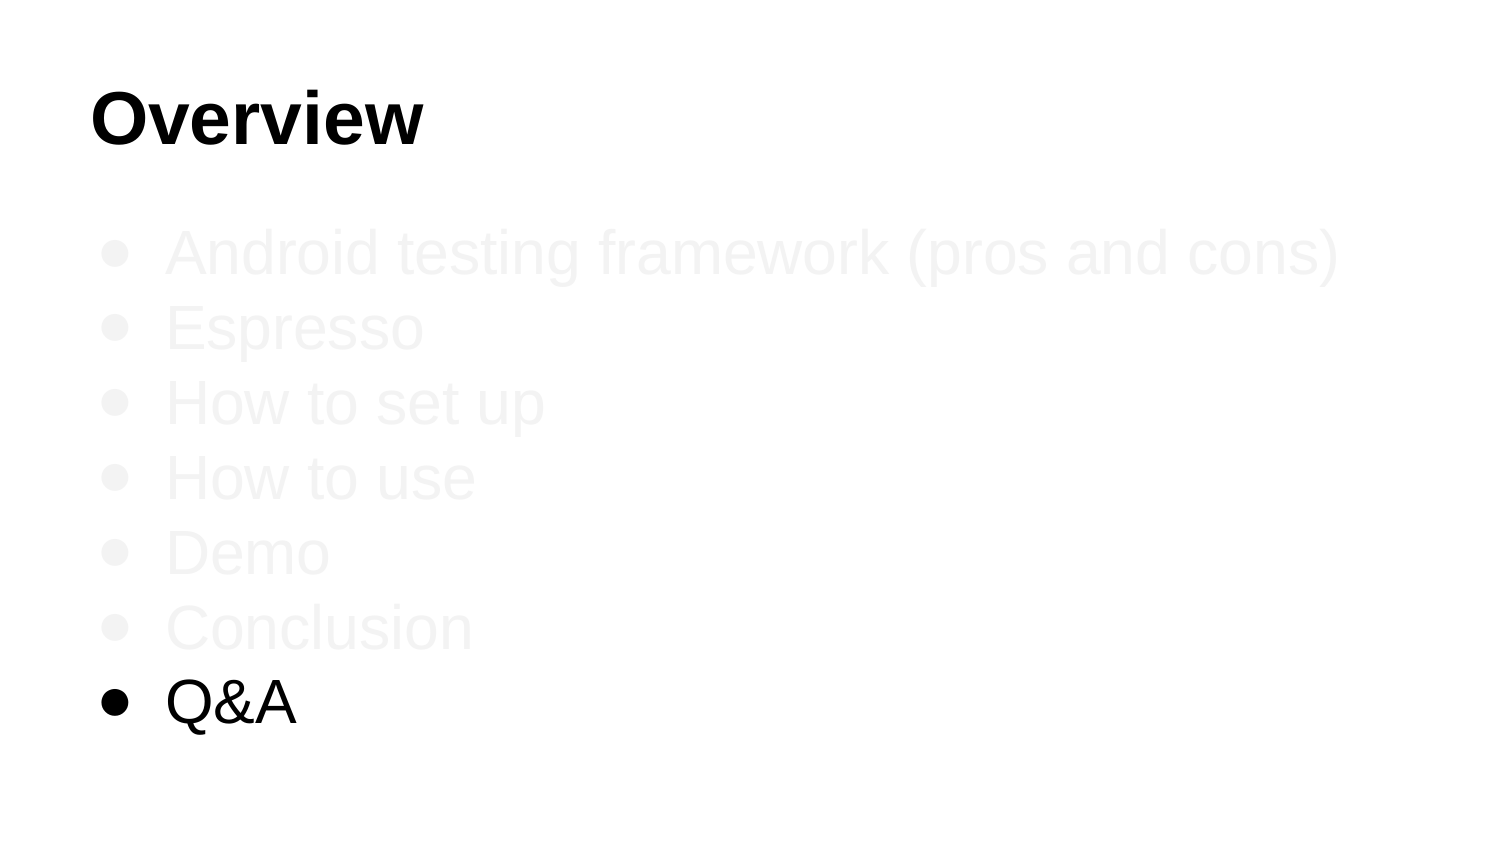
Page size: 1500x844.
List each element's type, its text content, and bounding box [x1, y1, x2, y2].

title Overview [75, 33, 1425, 175]
list Android testing framework (pros and cons) Espresso How to set up How to use Demo Conclusion Q&A [75, 196, 1425, 808]
